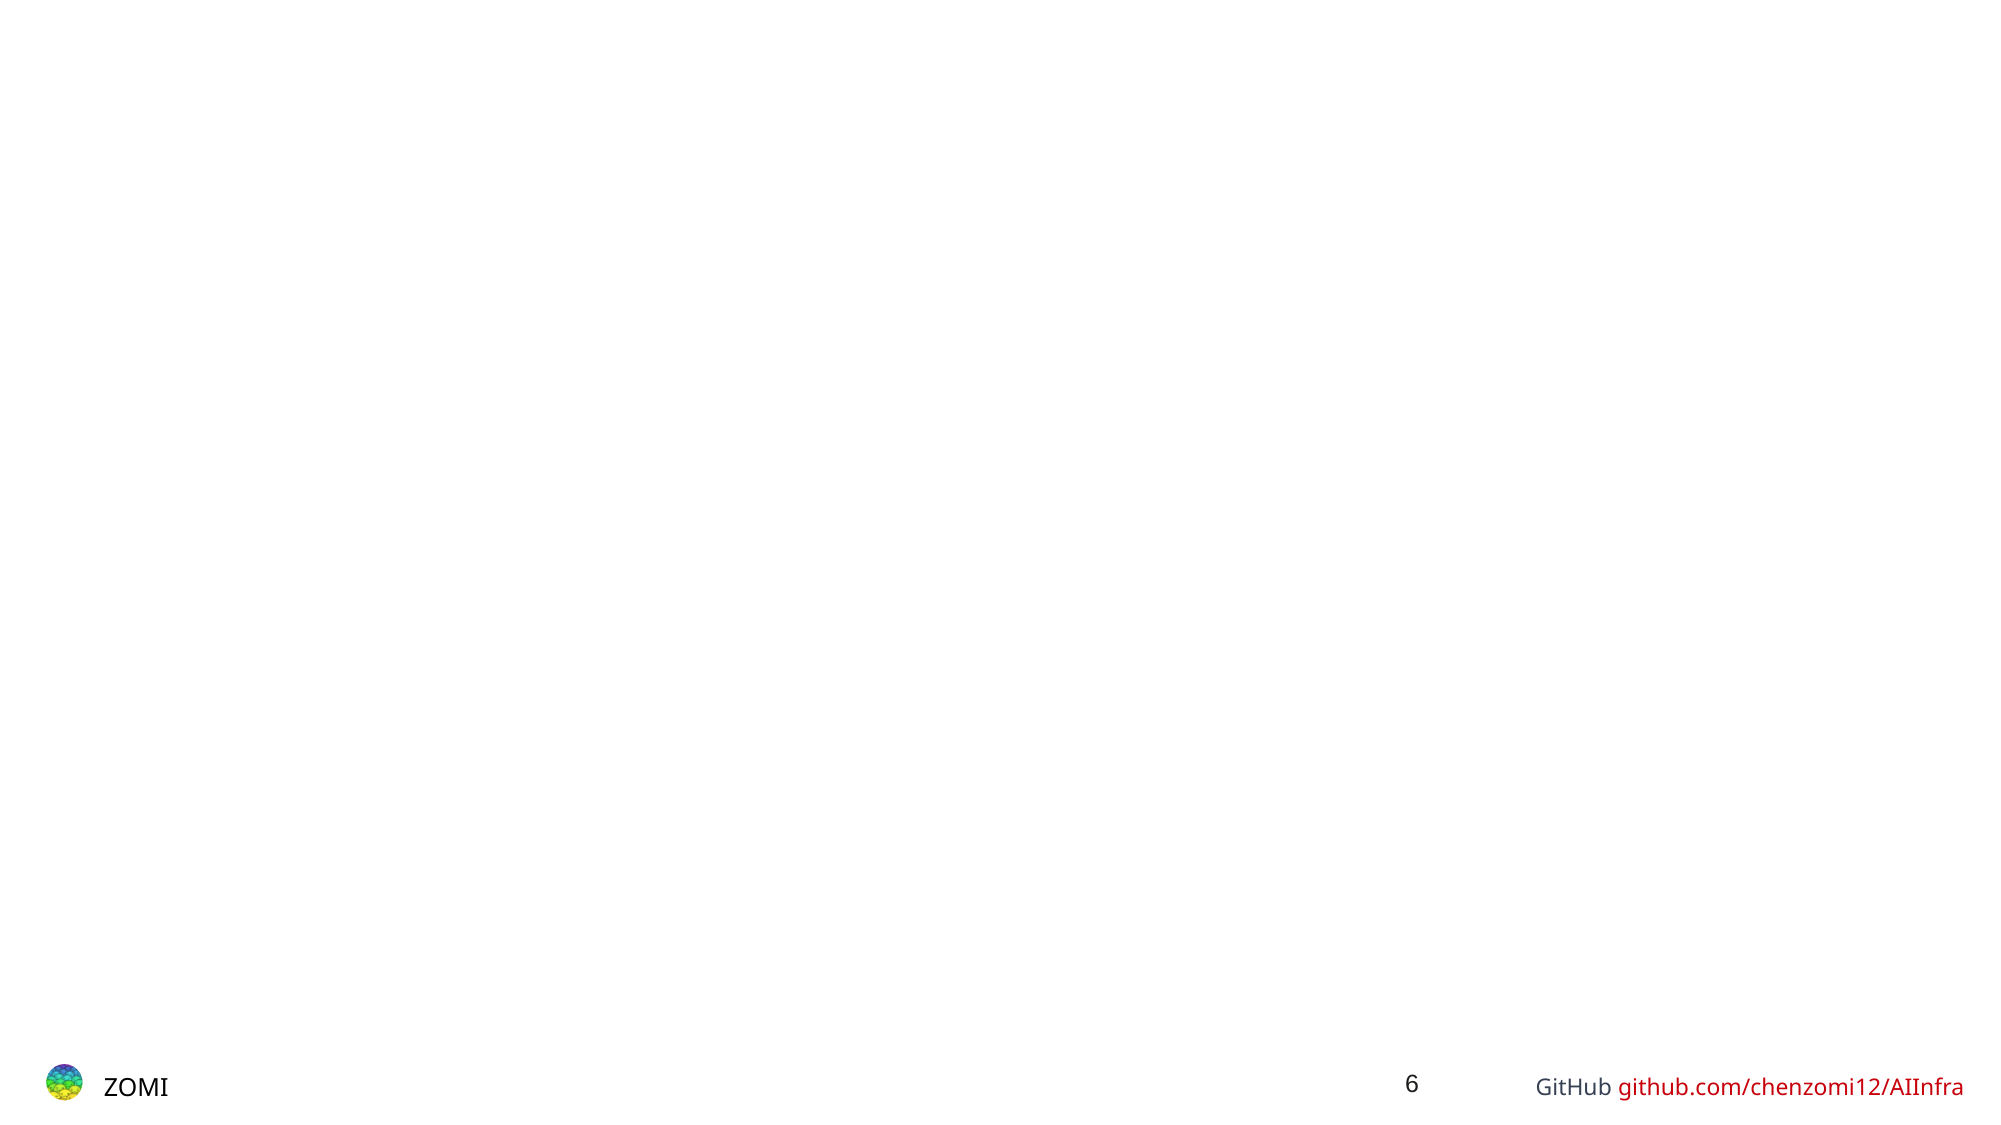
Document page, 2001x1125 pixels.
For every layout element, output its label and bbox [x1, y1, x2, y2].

picture [47, 1065, 82, 1100]
